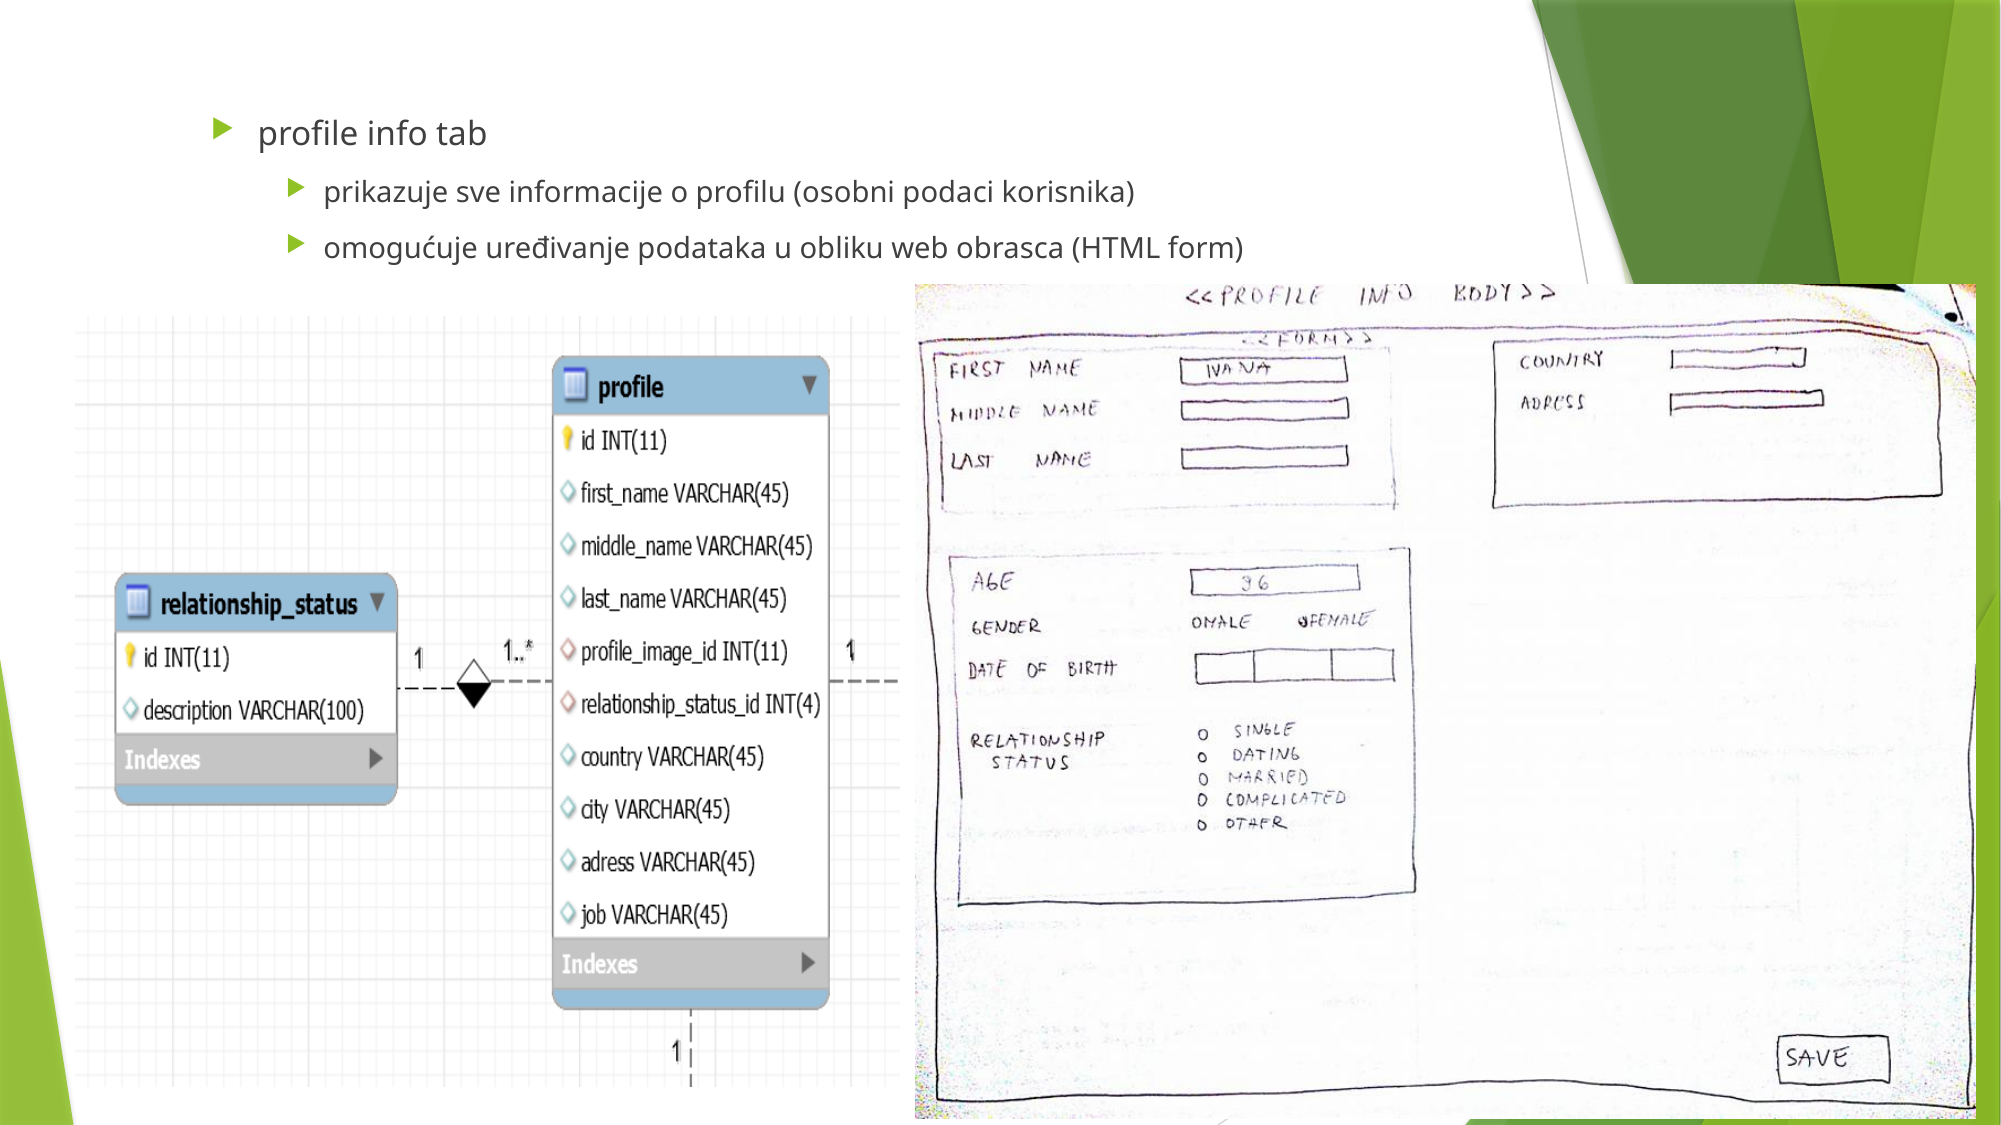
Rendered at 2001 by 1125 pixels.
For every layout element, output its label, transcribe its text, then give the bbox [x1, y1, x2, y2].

picture [915, 283, 1976, 1120]
list profile info tab prikazuje sve informacije o profilu (osobni podaci korisnika) omogućuje uređivanje podataka u obliku web obrasca (HTML form) [120, 105, 1532, 742]
picture [74, 315, 901, 1087]
